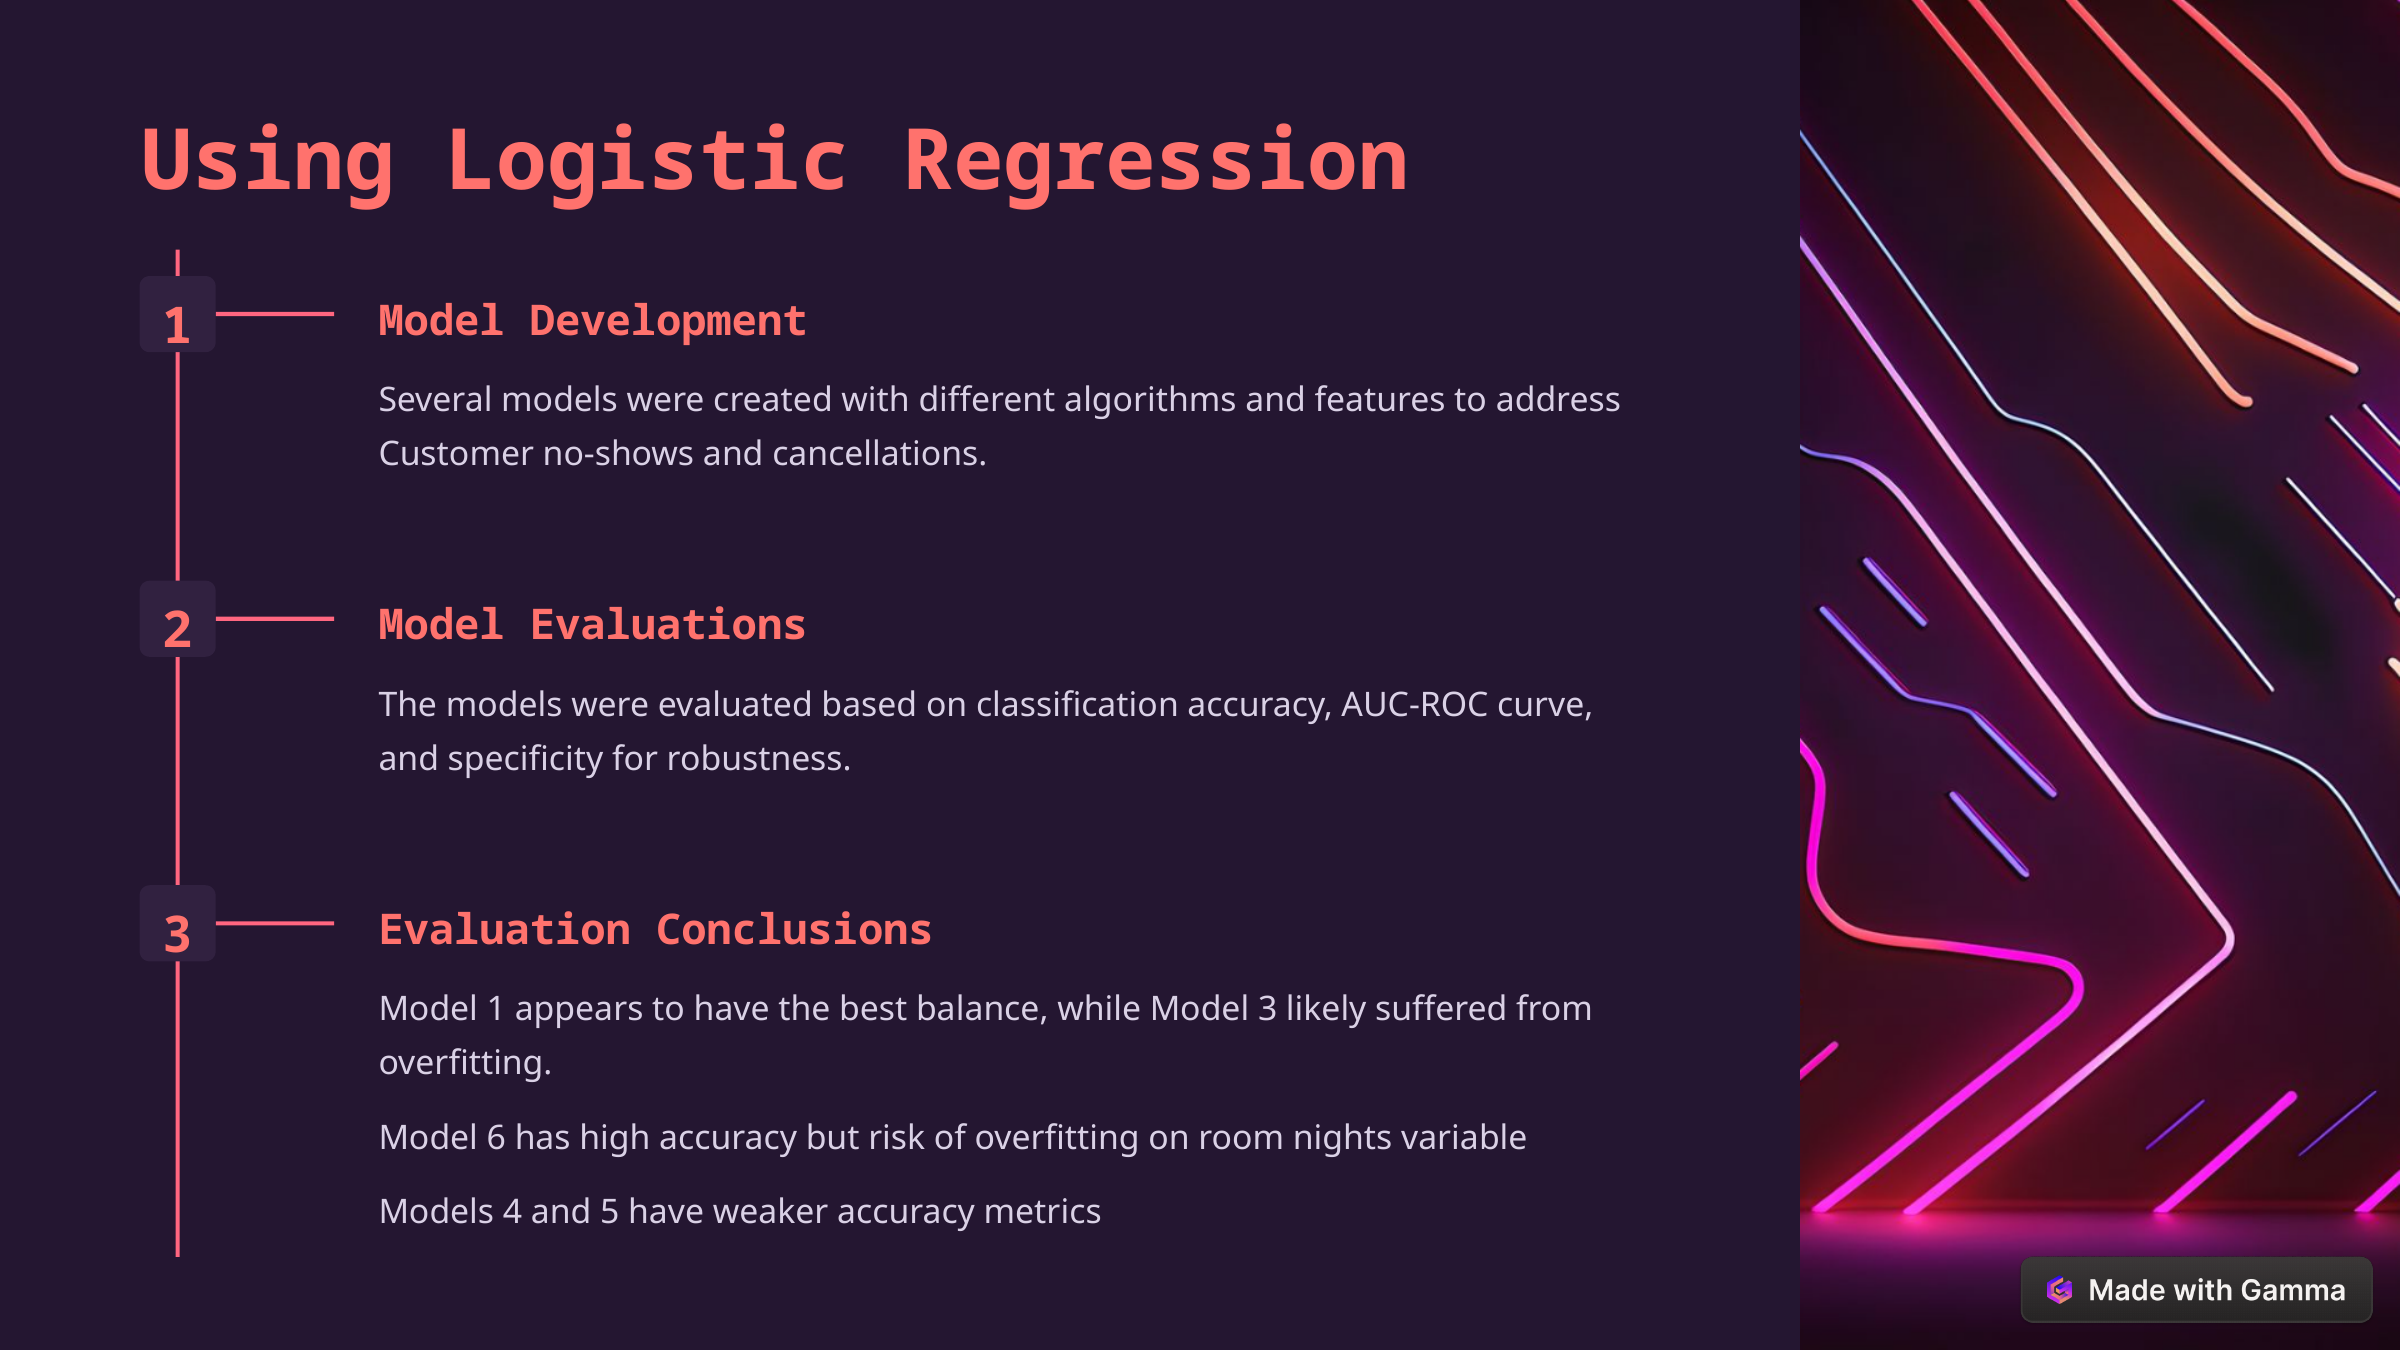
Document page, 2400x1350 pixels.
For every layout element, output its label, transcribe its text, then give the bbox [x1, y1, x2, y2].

text_box [175, 657, 180, 885]
text_box [175, 962, 180, 1257]
text_box Model 1 appears to have the best balance, while Model 3 likely suffered from overfitting. [363, 965, 1673, 1075]
text_box 1 [164, 282, 191, 346]
text_box [139, 276, 216, 353]
picture [1799, 0, 2400, 1350]
text_box 3 [164, 891, 191, 956]
text_box Evaluation Conclusions [363, 892, 832, 946]
text_box Using Logistic Regression [126, 93, 1190, 199]
text_box [139, 885, 216, 962]
text_box [175, 353, 180, 580]
text_box Model 6 has high accuracy but risk of overfitting on room nights variable [363, 1094, 1673, 1149]
text_box [139, 580, 216, 657]
text_box The models were evaluated based on classification accuracy, AUC-ROC curve, and specificity for robustness. [363, 661, 1673, 770]
text_box [0, 0, 1799, 1350]
text_box 2 [164, 587, 191, 651]
text_box Model Development [363, 283, 726, 337]
text_box [175, 249, 180, 276]
text_box Several models were created with different algorithms and features to address Customer no-shows and cancellations. [363, 356, 1673, 465]
text_box [216, 311, 335, 317]
text_box [216, 616, 335, 621]
text_box Models 4 and 5 have weaker accuracy metrics [363, 1168, 1673, 1223]
text_box [216, 921, 335, 926]
text_box Model Evaluations [363, 588, 726, 641]
